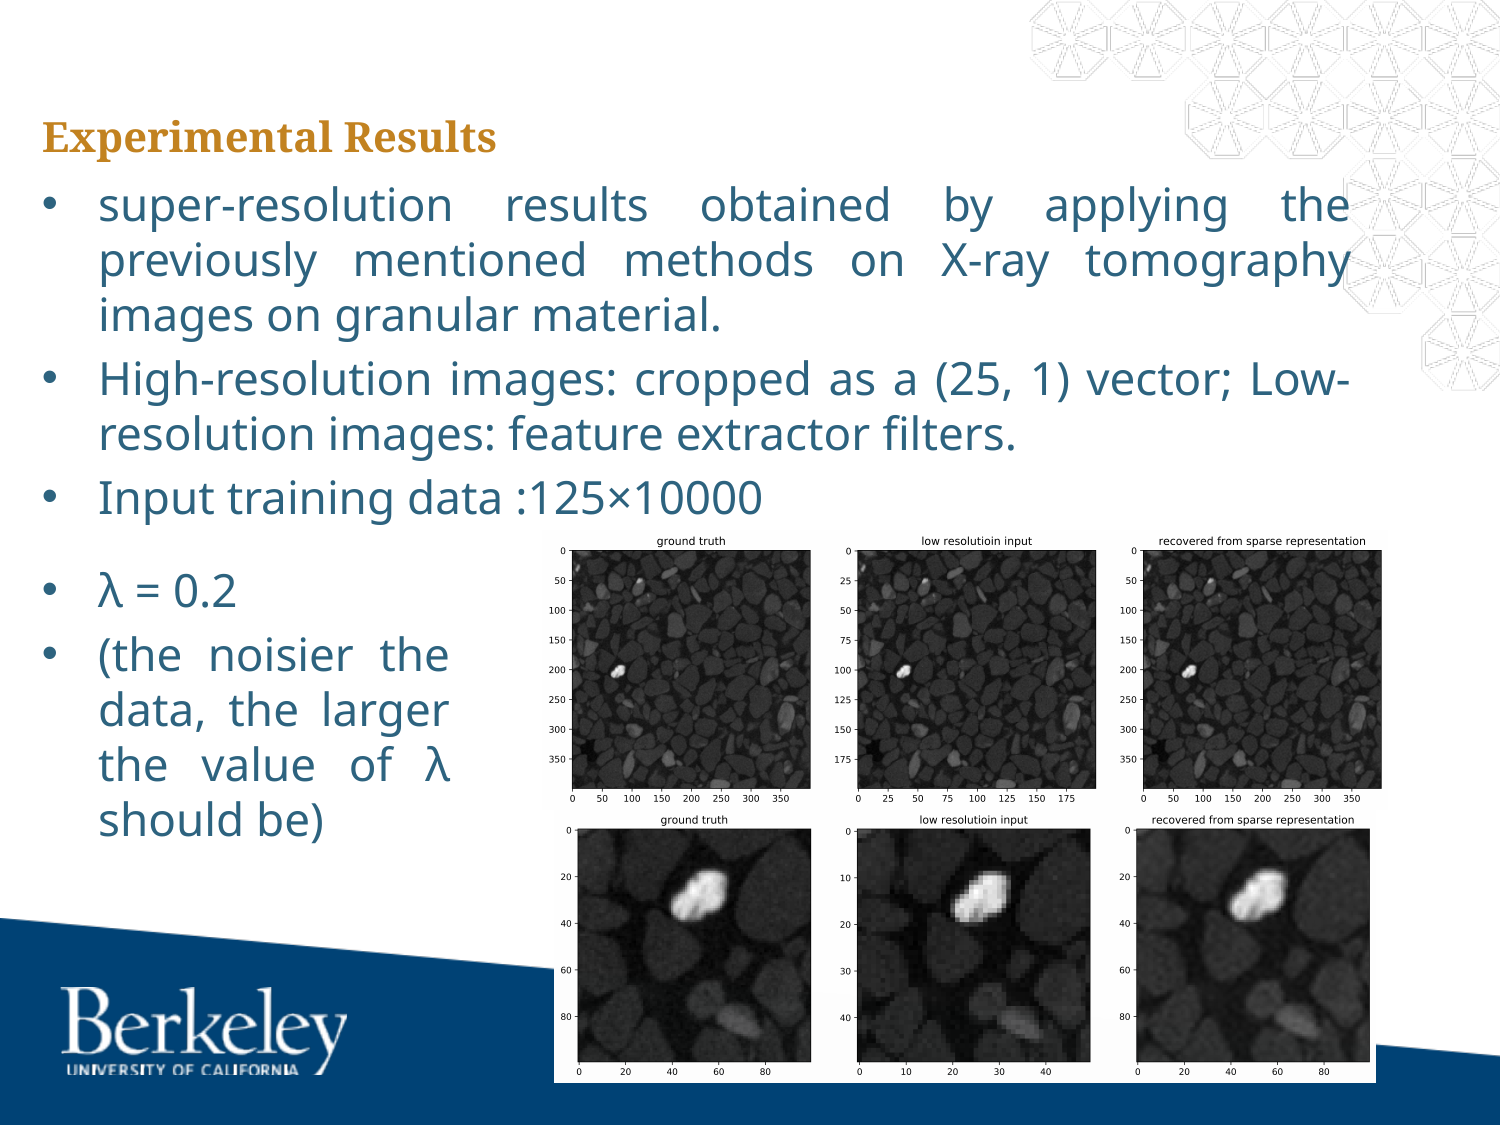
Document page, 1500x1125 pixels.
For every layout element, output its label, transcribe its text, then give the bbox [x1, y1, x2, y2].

title Experimental Results [26, 101, 521, 168]
text_box super-resolution results obtained by applying the previously mentioned methods on X-ray tomography images on granular material. High-resolution images: cropped as a (25, 1) vector; Low-resolution images: feature extractor filters. Input training data :125×10000 [26, 168, 1367, 940]
picture [542, 530, 1388, 1083]
text_box λ = 0.2 (the noisier the data, the larger the value of λ should be) [26, 553, 466, 1125]
